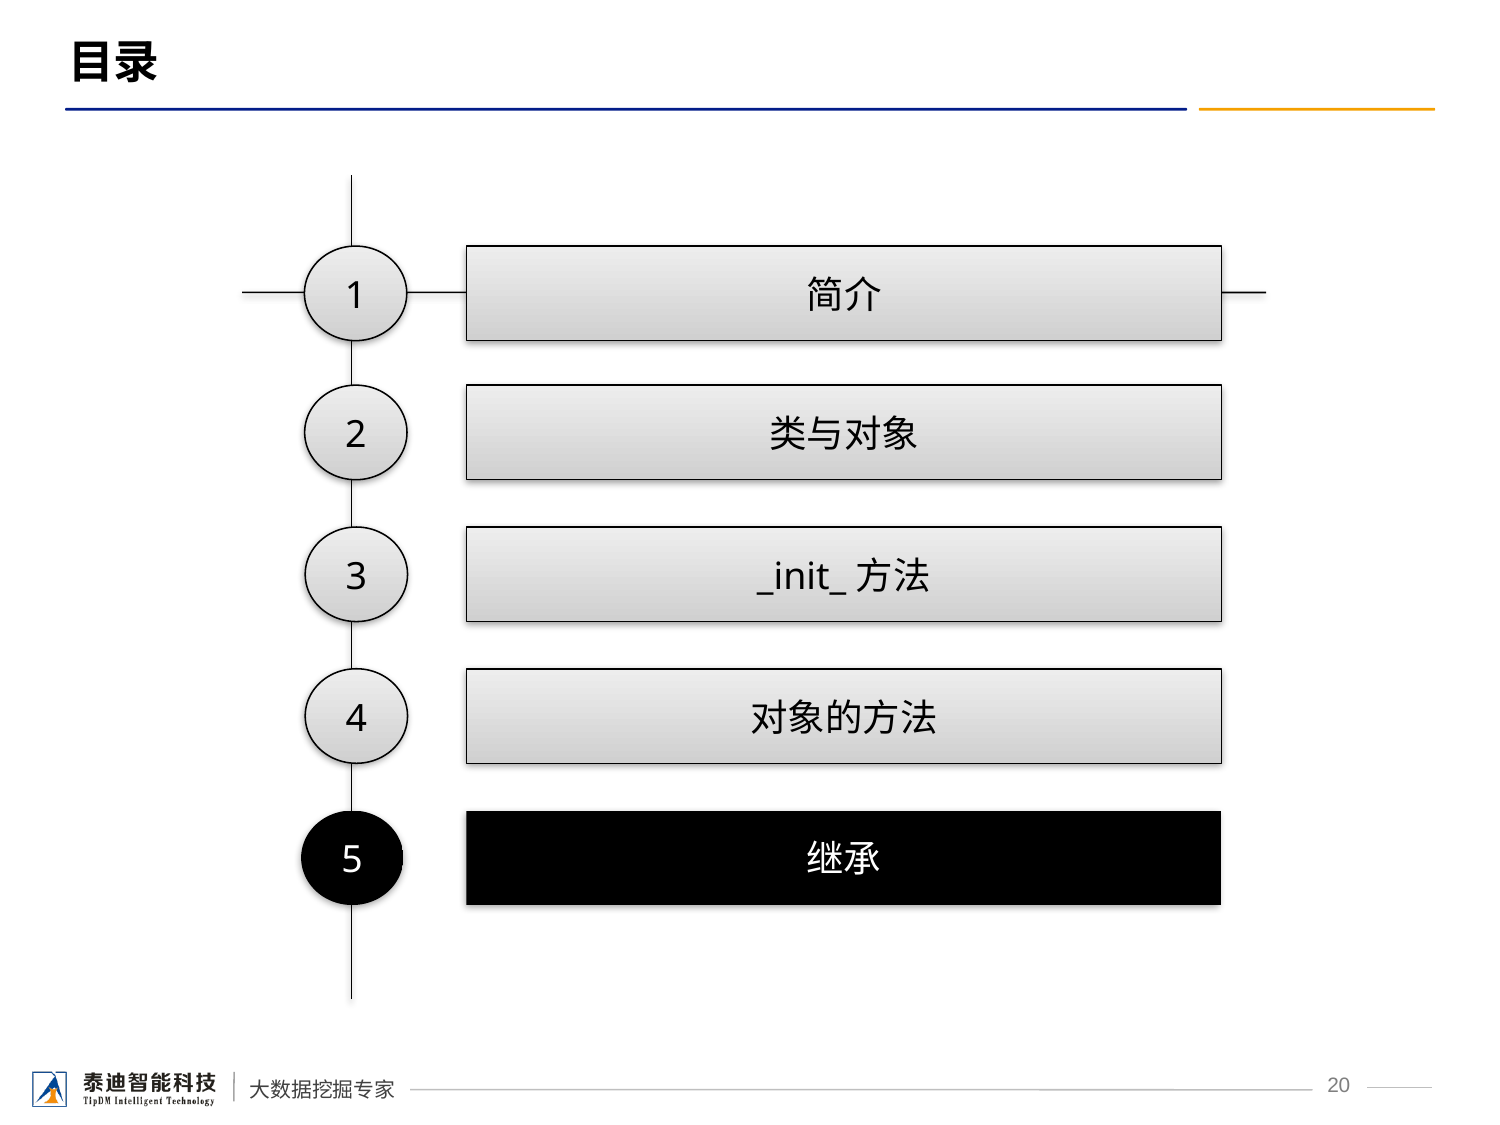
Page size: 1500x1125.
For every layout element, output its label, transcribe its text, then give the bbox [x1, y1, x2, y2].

text_box 5 [301, 810, 347, 905]
text_box 3 [304, 527, 347, 622]
text_box _init_方法 [466, 526, 1222, 622]
text_box 5 [355, 810, 404, 905]
text_box 类与对象 [466, 384, 1222, 480]
text_box 3 [355, 526, 409, 623]
text_box 4 [355, 667, 409, 765]
text_box 4 [304, 668, 347, 764]
text_box 对象的方法 [466, 668, 1222, 764]
text_box 简介 [466, 245, 1222, 341]
text_box 1 [303, 245, 347, 341]
picture [29, 1062, 218, 1111]
text_box 2 [355, 384, 408, 481]
text_box 继承 [466, 810, 1222, 906]
text_box 1 [355, 245, 408, 342]
title 目录 [53, 25, 1388, 97]
text_box 2 [303, 385, 347, 480]
